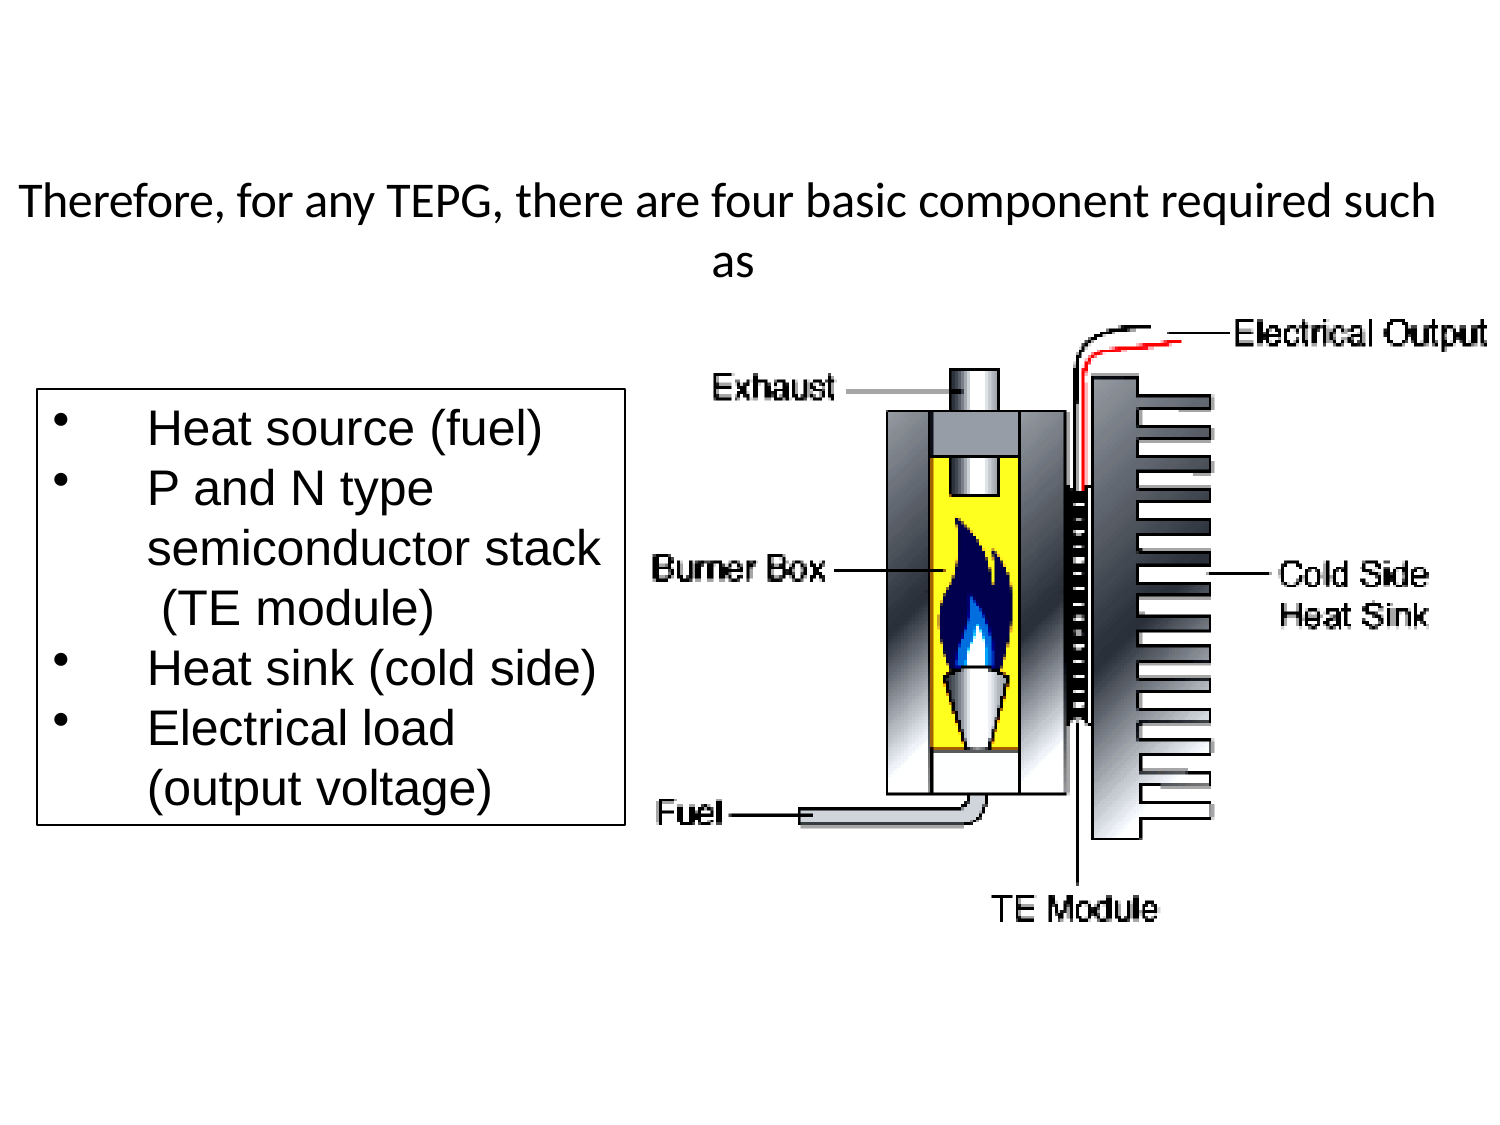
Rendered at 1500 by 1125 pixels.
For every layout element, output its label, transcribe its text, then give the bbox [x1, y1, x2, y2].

text_box [649, 314, 1488, 937]
title Therefore, for any TEPG, there are four basic component required such as [12, 131, 1452, 322]
text_box Heat source (fuel) P and N type semiconductor stack (TE module) Heat sink (cold side) Electrical load (output voltage) [52, 393, 605, 816]
text_box [37, 388, 625, 825]
